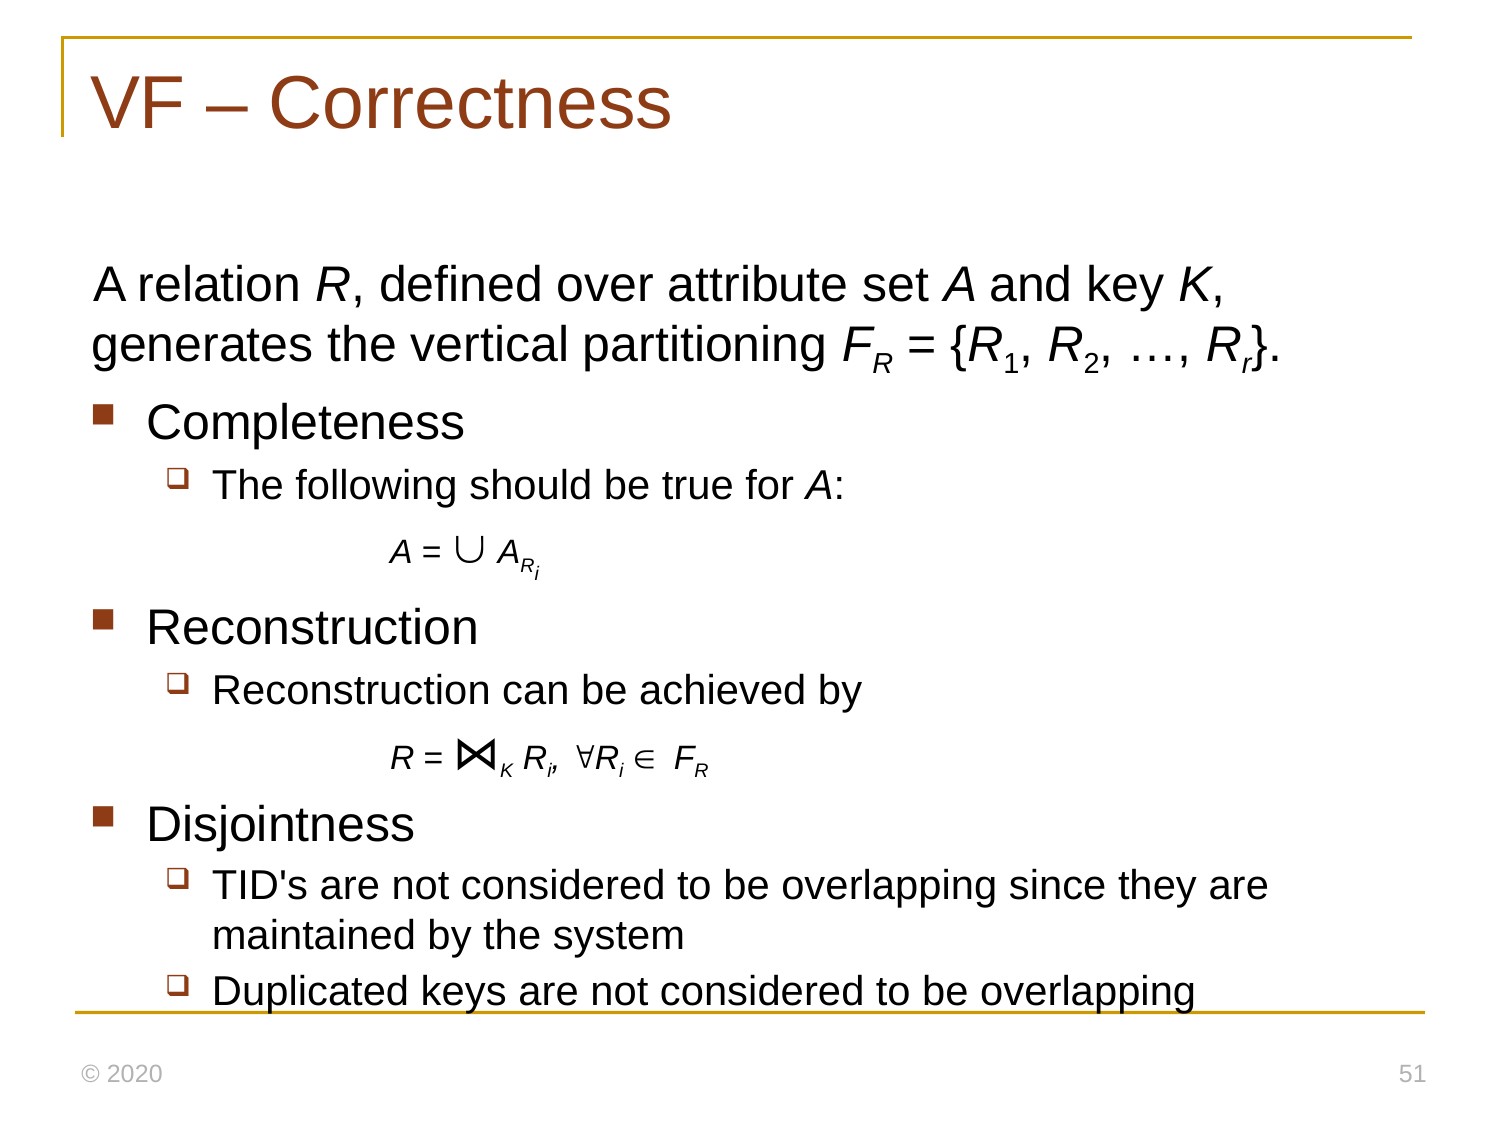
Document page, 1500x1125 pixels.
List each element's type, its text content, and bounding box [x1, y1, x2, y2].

title VF – Correctness [74, 45, 1426, 233]
slide_number 51 [1104, 1042, 1442, 1103]
footer © 2020 [66, 1042, 573, 1103]
list A relation R, defined over attribute set A and key K, generates the vertical partitioning FR = {R1, R2, …, Rr}. Completeness The following should be true for A: A =  ARi Reconstruction Reconstruction can be achieved by R = ⋈K Ri, Ri  FR Disjointness TID's are not considered to be overlapping since they are maintained by the system Duplicated keys are not considered to be overlapping [74, 243, 1426, 1017]
